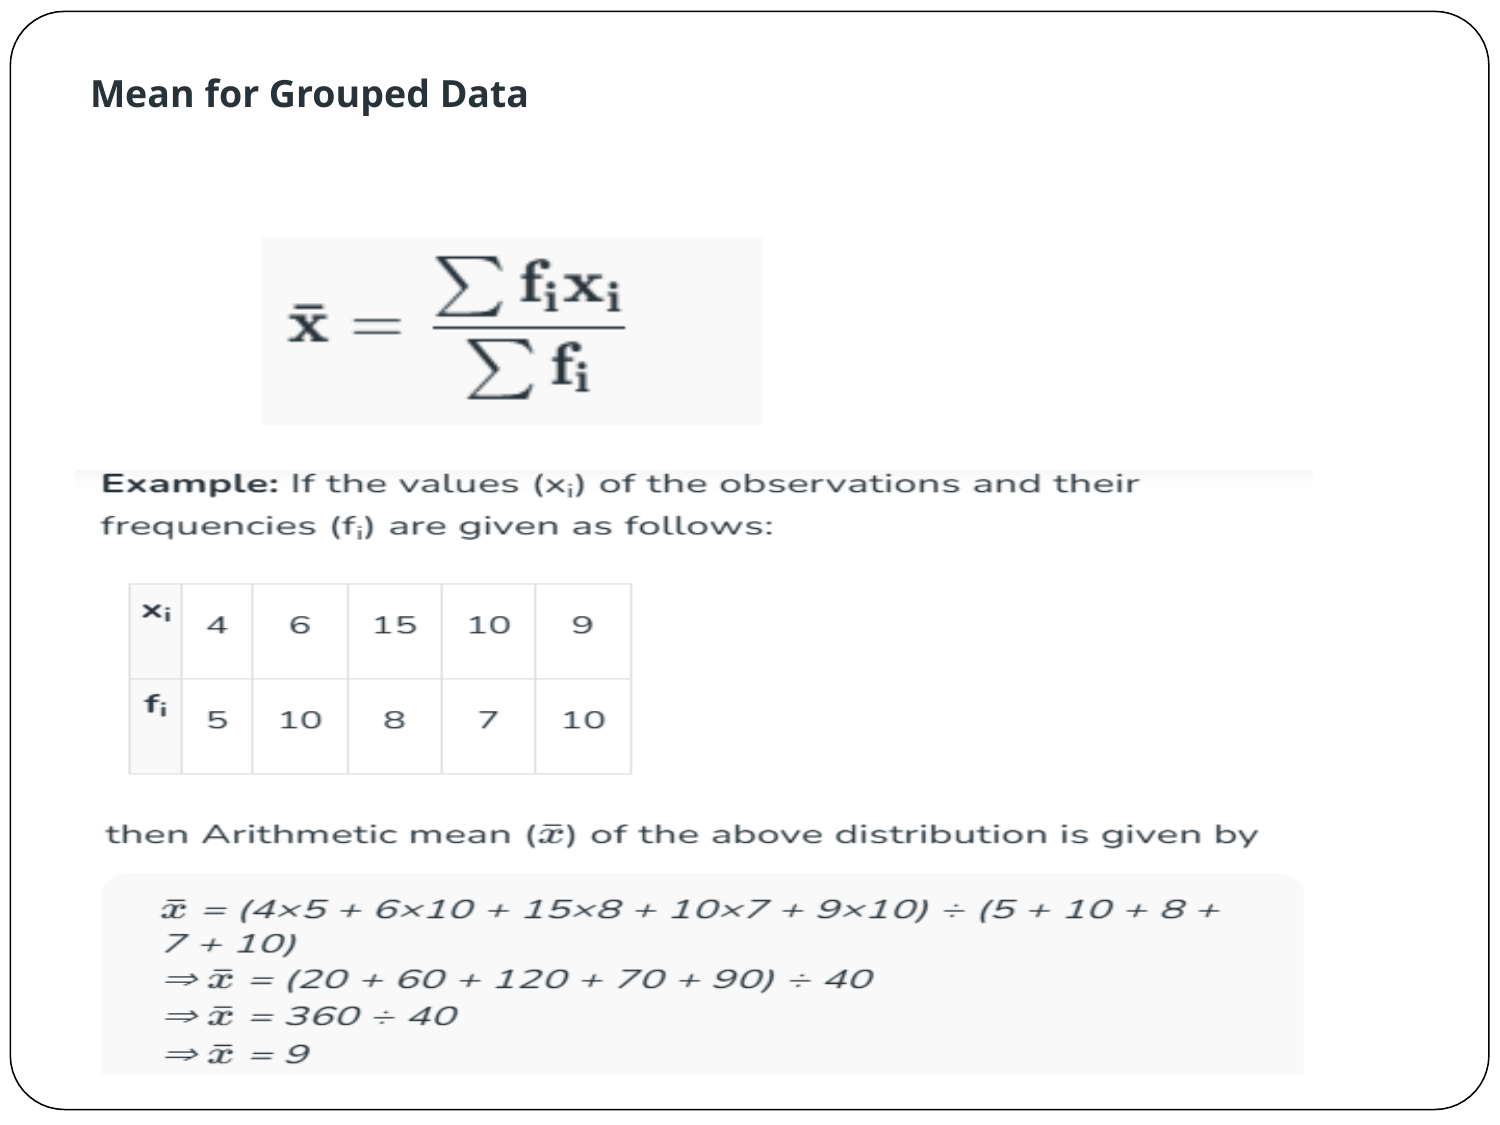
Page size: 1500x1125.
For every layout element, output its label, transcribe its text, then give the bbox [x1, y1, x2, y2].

picture [262, 237, 763, 426]
text_box Mean for Grouped Data [75, 62, 575, 123]
picture [74, 469, 1313, 1074]
